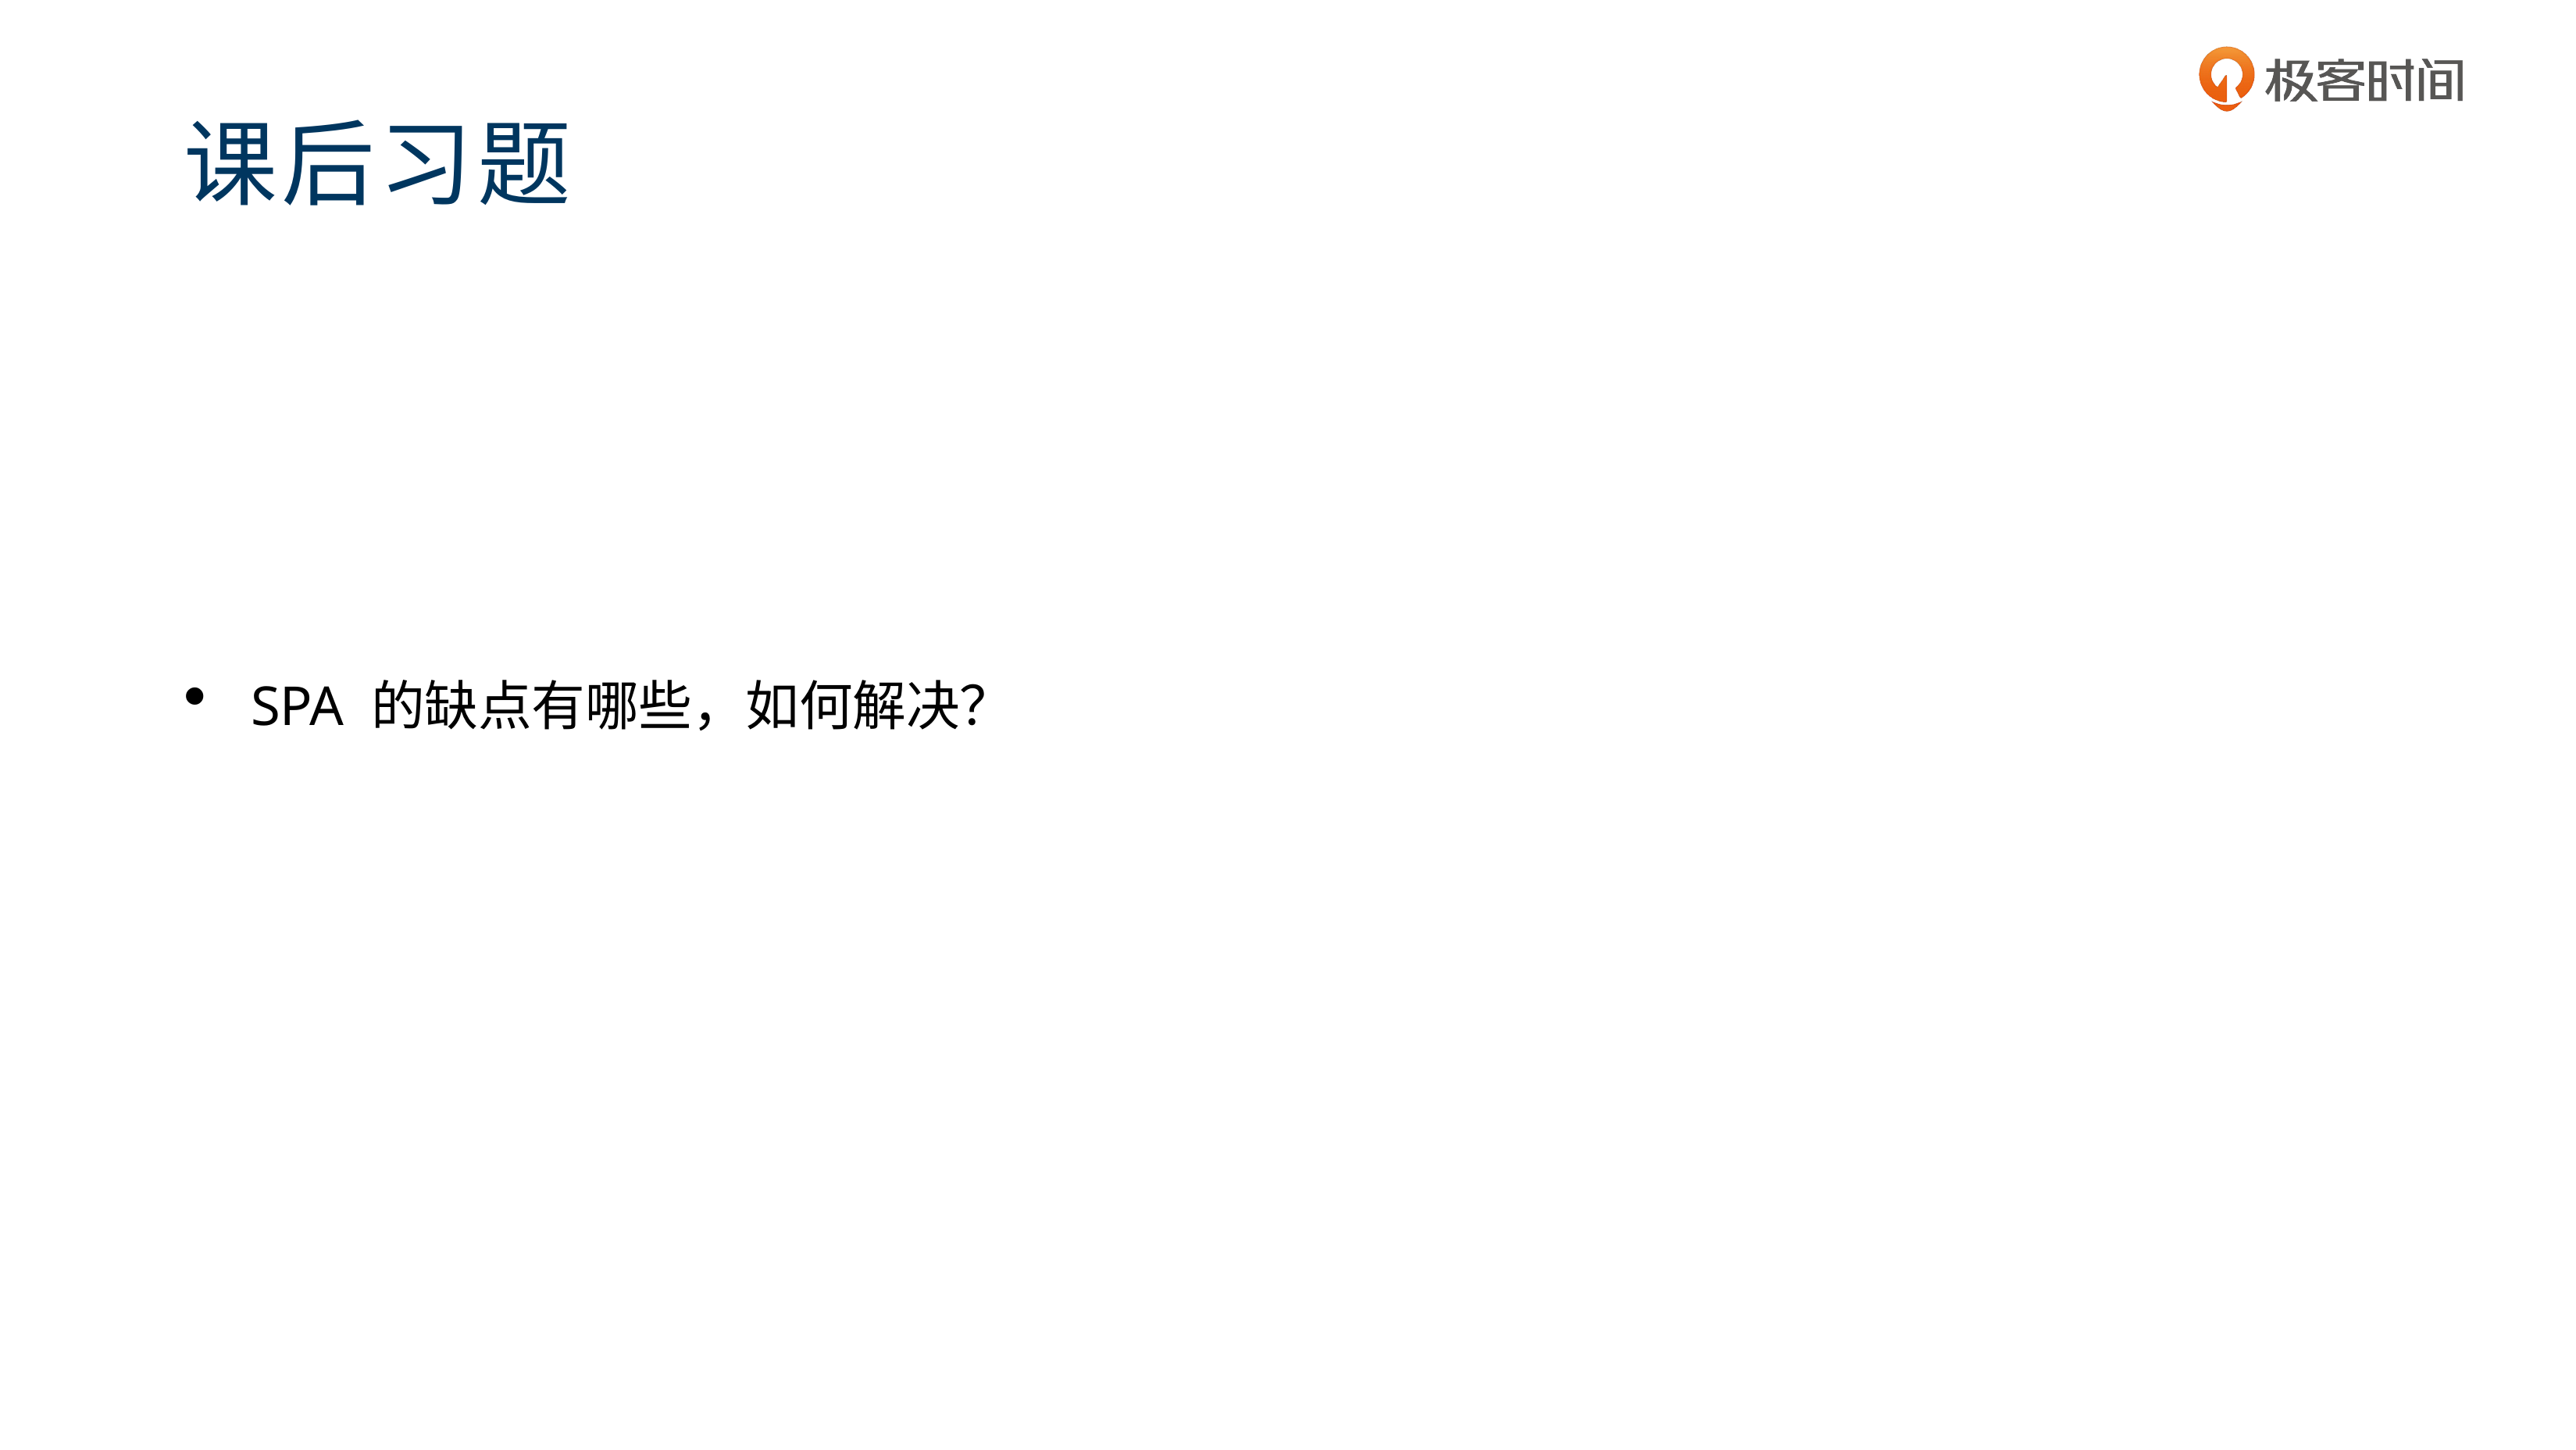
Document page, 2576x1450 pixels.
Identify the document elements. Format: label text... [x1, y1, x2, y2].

text_box SPA 的缺点有哪些，如何解决？ [182, 670, 1014, 736]
picture [2199, 46, 2463, 112]
title 课后习题 [182, 102, 573, 347]
